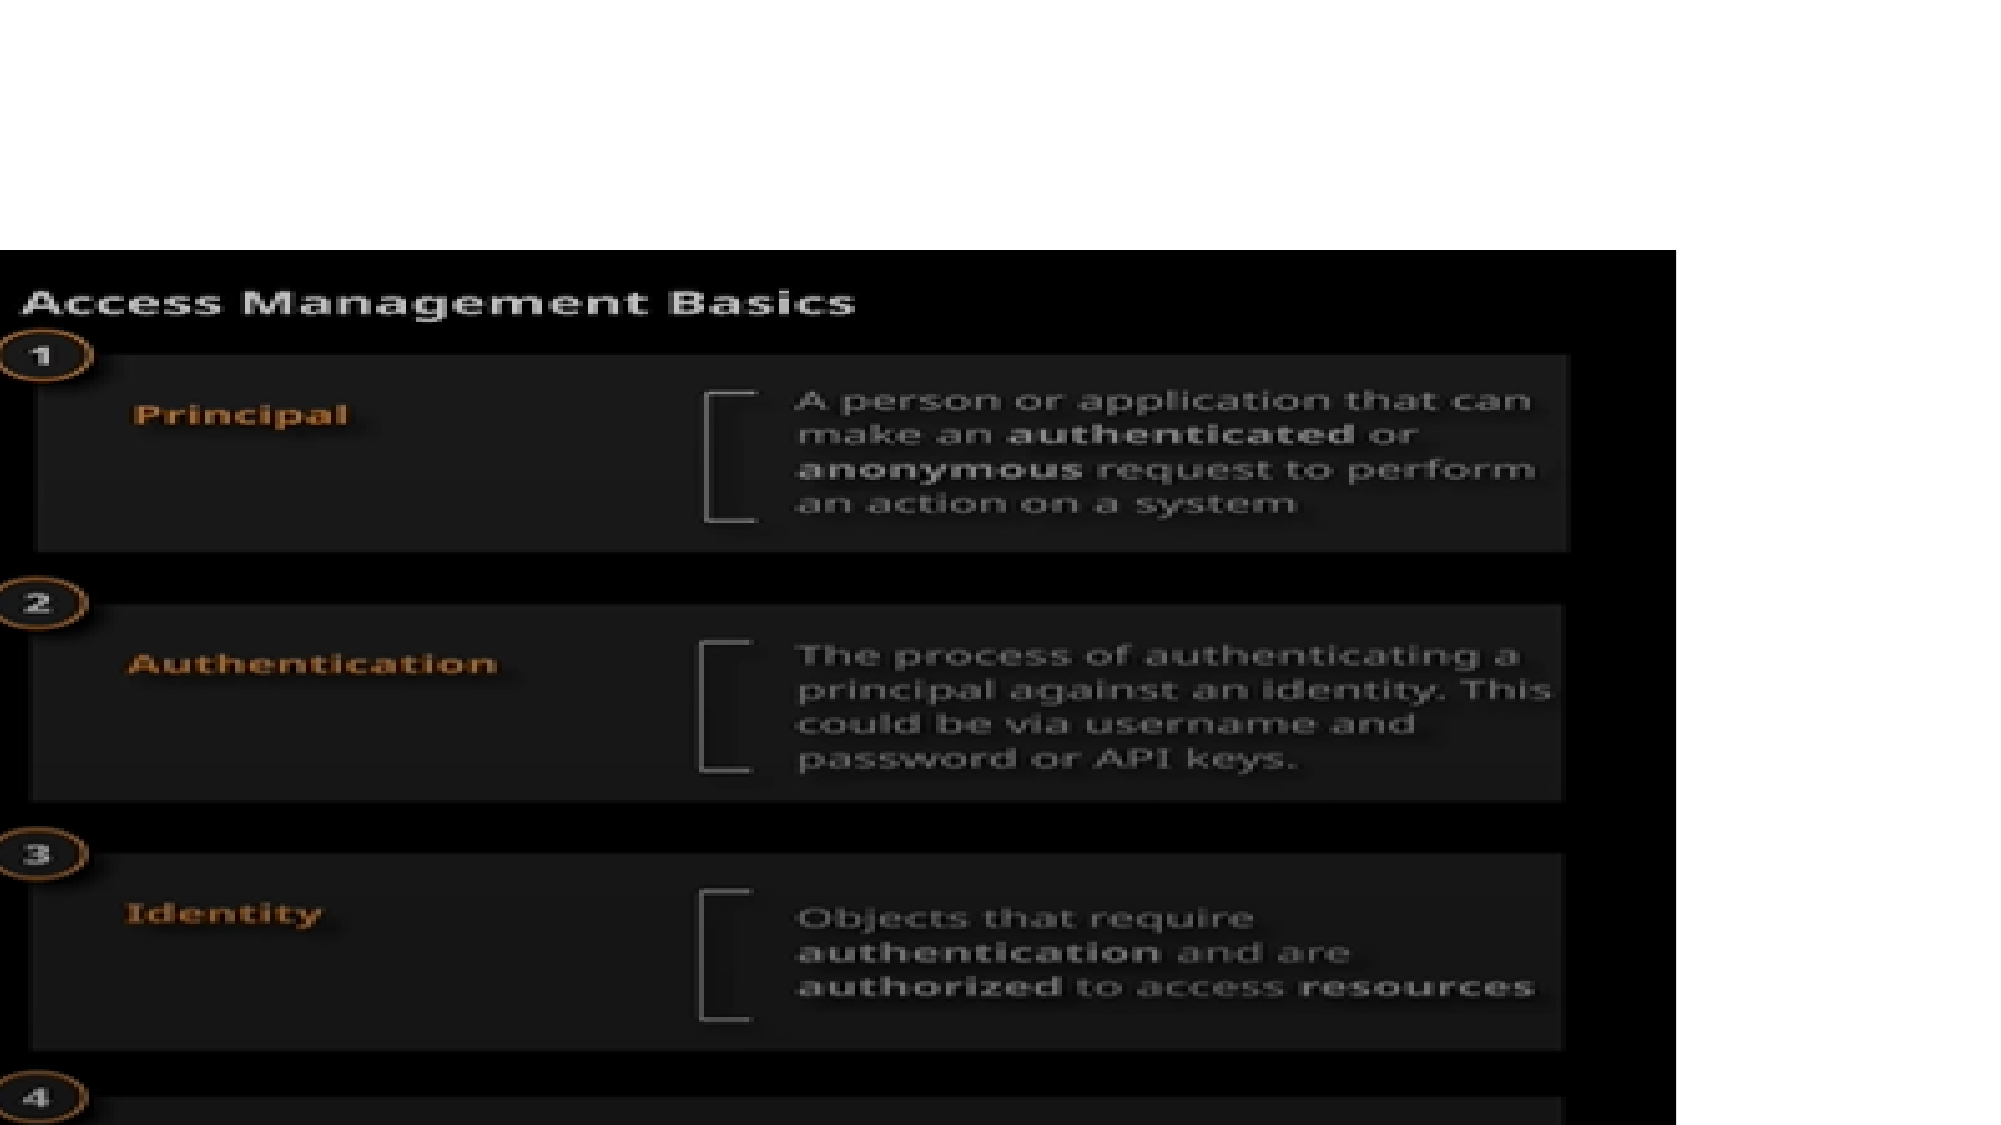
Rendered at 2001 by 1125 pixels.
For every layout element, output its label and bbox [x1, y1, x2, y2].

picture [0, 228, 1677, 1125]
